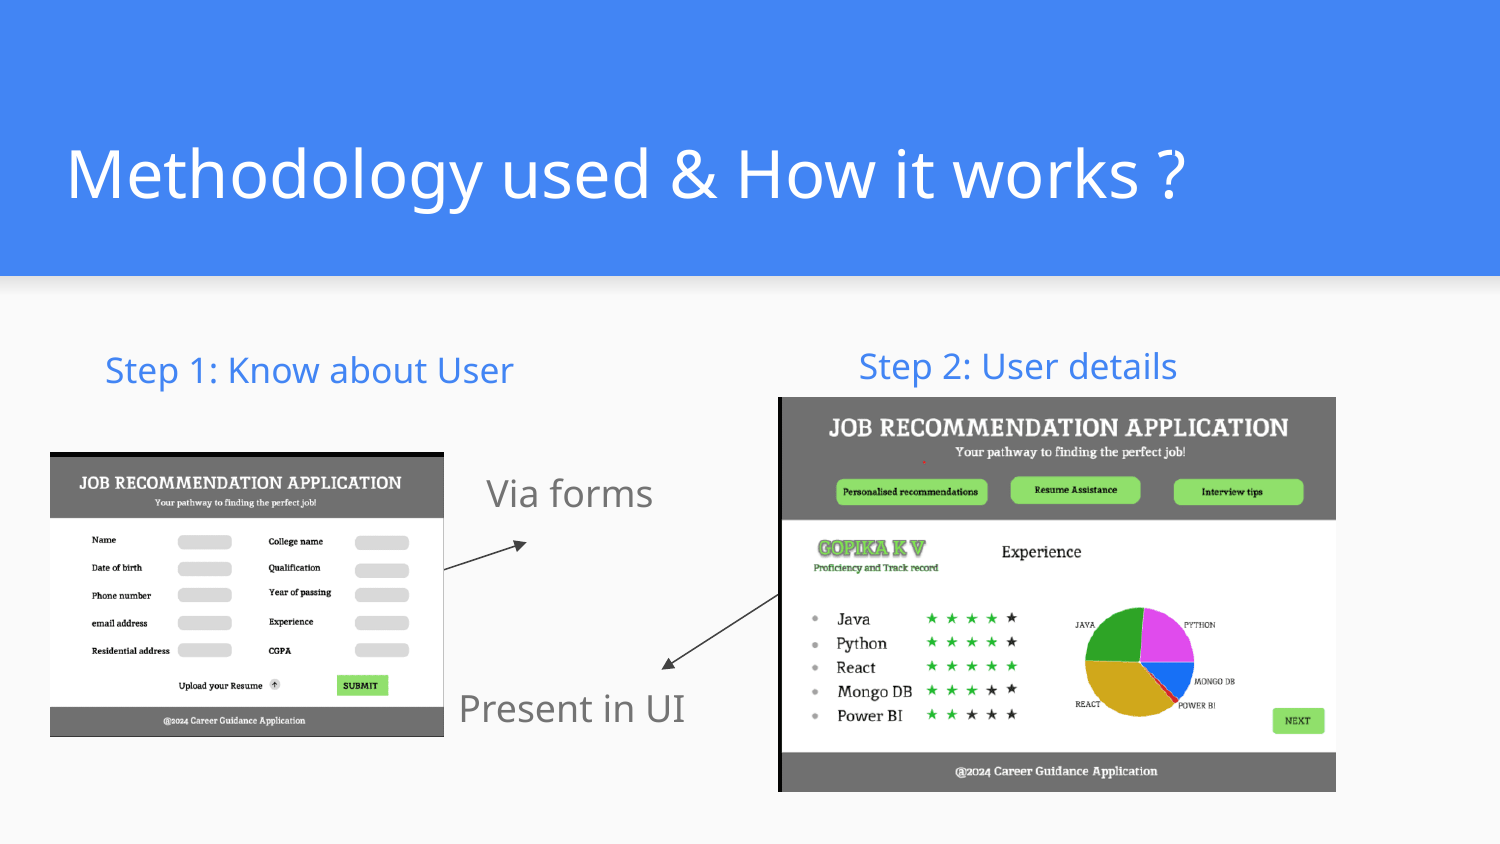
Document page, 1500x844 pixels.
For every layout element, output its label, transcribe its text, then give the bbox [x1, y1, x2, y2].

title Methodology used & How it works ? [50, 101, 1400, 228]
title Step 2: User details [844, 332, 1427, 398]
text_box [449, 541, 527, 595]
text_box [661, 594, 779, 670]
text_box Via forms [471, 454, 687, 519]
title Step 1: Know about User [90, 336, 844, 402]
picture [50, 452, 445, 737]
text_box Present in UI [443, 669, 716, 796]
title Step 3 [1101, 101, 1400, 166]
picture [777, 396, 1336, 793]
